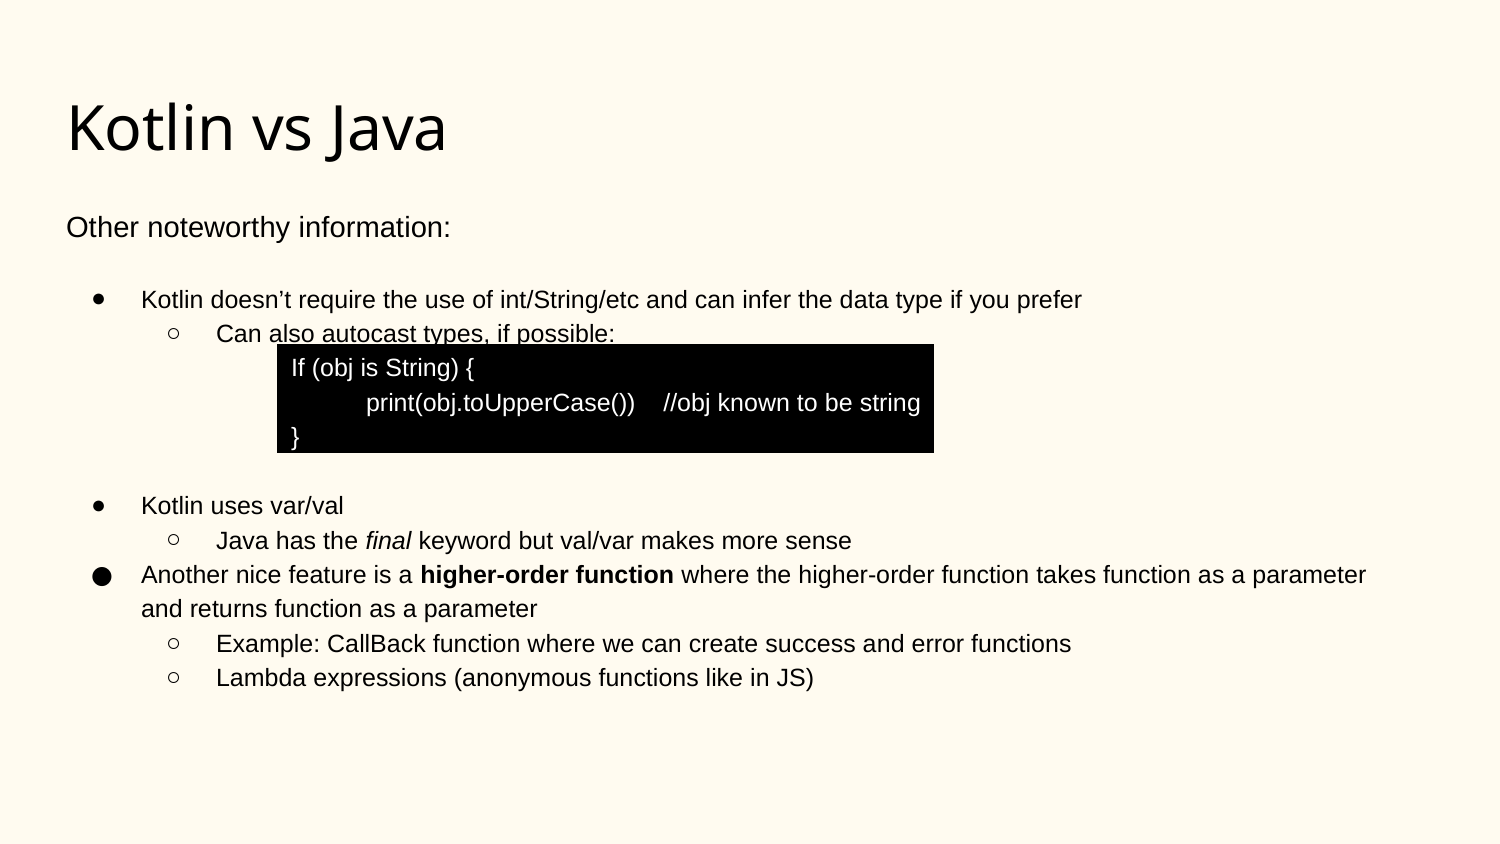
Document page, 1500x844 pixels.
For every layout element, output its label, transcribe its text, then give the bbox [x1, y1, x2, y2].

picture [277, 343, 934, 453]
title Kotlin vs Java [51, 72, 1449, 174]
list Other noteworthy information: Kotlin doesn’t require the use of int/String/etc and can infer the data type if you prefer Can also autocast types, if possible: If (obj is String) { print(obj.toUpperCase()) //obj known to be string } Kotlin uses var/val Java has the final keyword but val/var makes more sense Another nice feature is a higher-order function where the higher-order function takes function as a parameter and returns function as a parameter Example: CallBack function where we can create success and error functions Lambda expressions (anonymous functions like in JS) [51, 193, 1424, 356]
